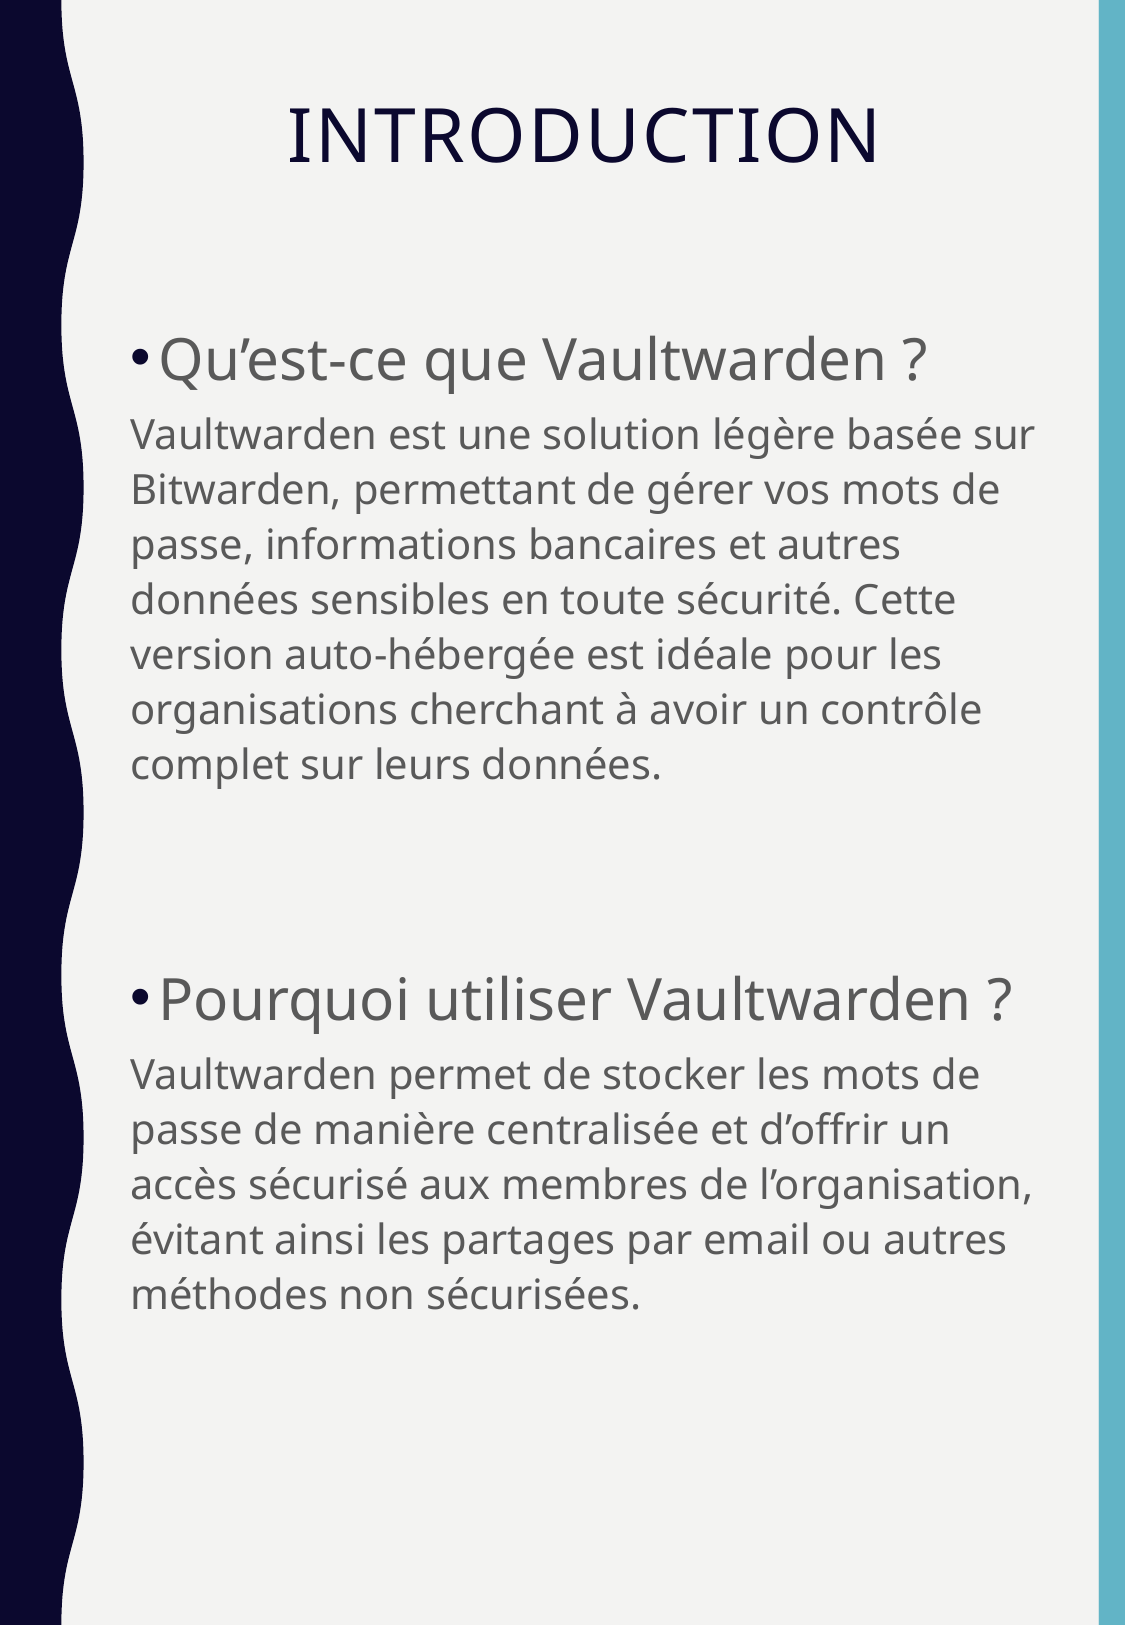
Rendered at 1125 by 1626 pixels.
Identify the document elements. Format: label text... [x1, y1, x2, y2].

title Introduction [115, 90, 1055, 212]
list Qu’est-ce que Vaultwarden ? Vaultwarden est une solution légère basée sur Bitwarden, permettant de gérer vos mots de passe, informations bancaires et autres données sensibles en toute sécurité. Cette version auto-hébergée est idéale pour les organisations cherchant à avoir un contrôle complet sur leurs données. Pourquoi utiliser Vaultwarden ? Vaultwarden permet de stocker les mots de passe de manière centralisée et d’offrir un accès sécurisé aux membres de l’organisation, évitant ainsi les partages par email ou autres méthodes non sécurisées. [115, 307, 1055, 1504]
